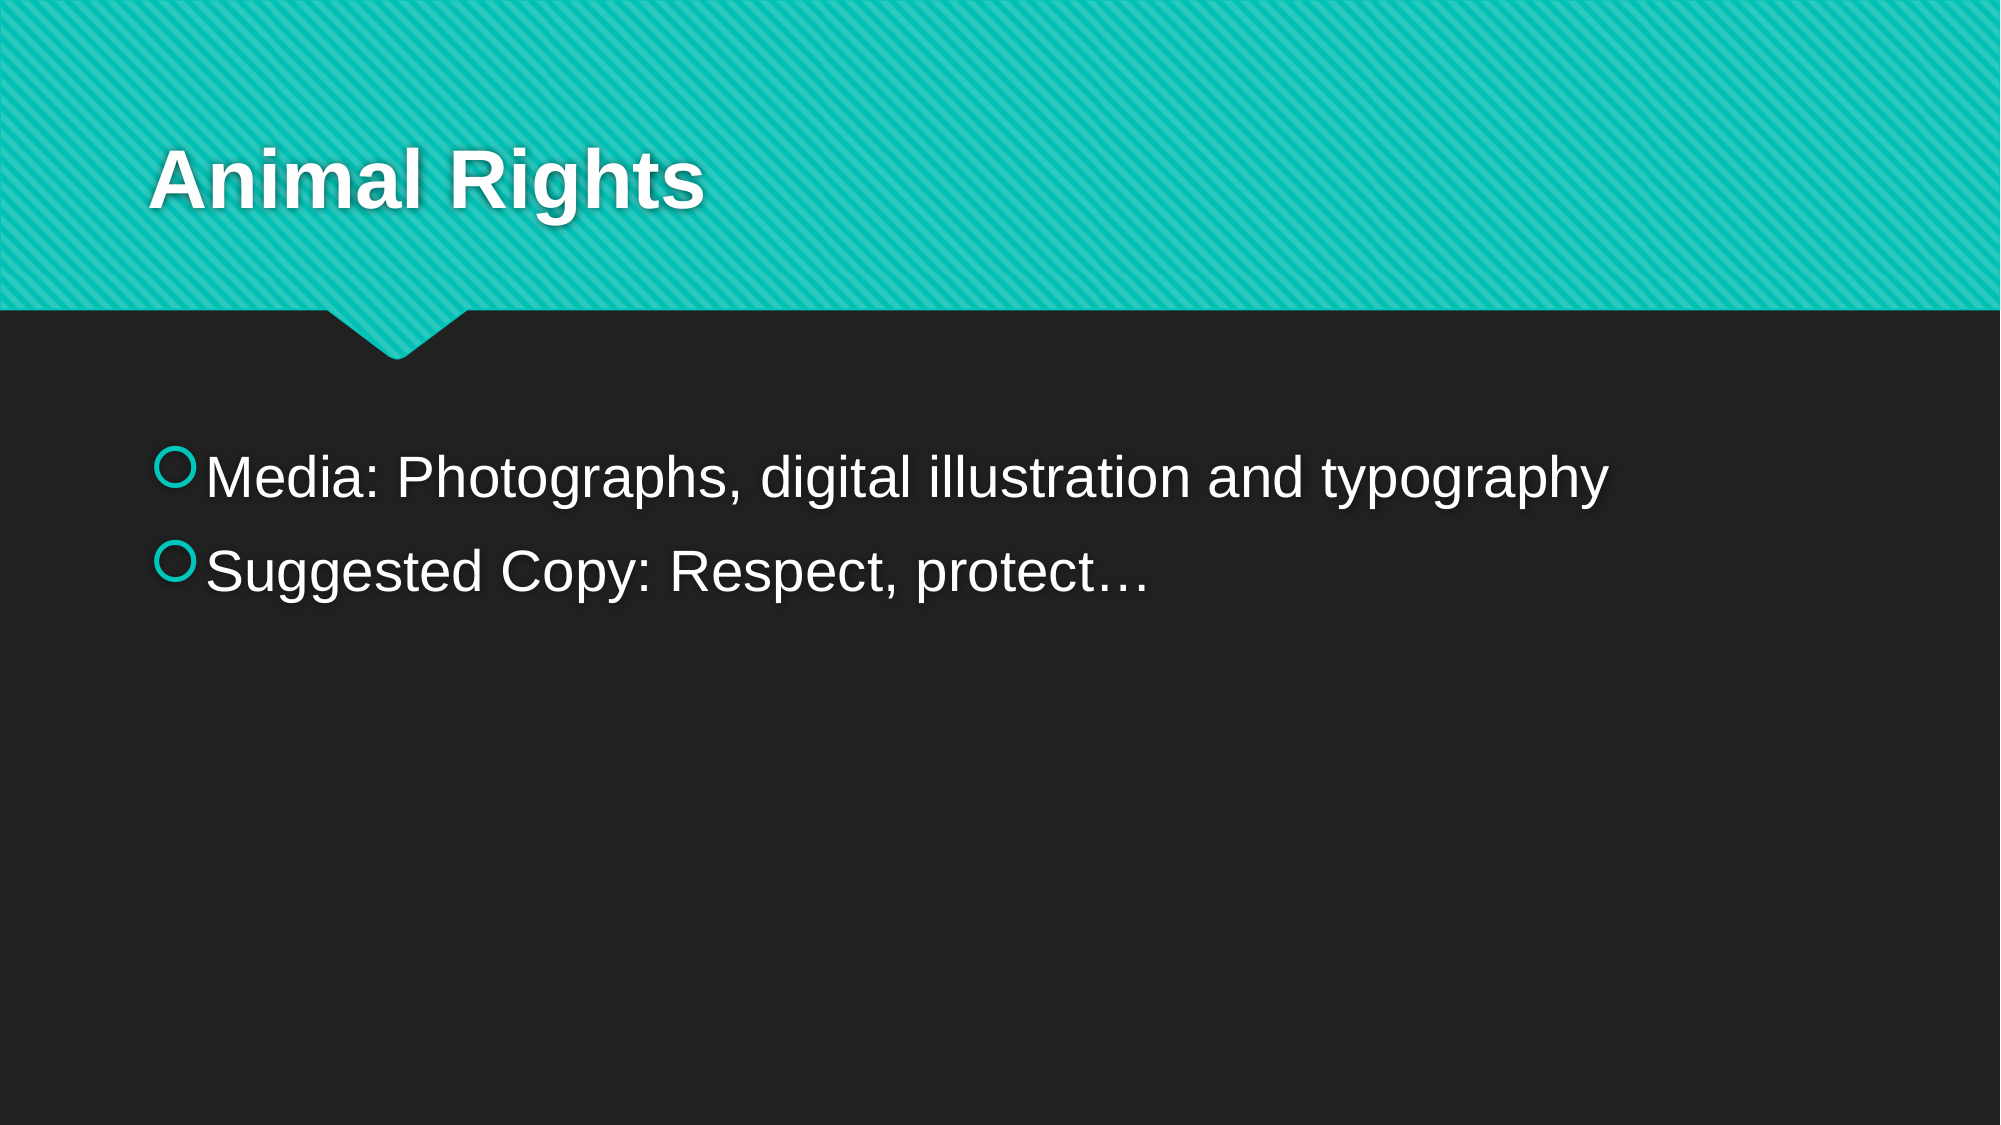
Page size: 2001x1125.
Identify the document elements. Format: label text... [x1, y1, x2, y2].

list Media: Photographs, digital illustration and typography Suggested Copy: Respect, protect… [134, 364, 1866, 679]
title Animal Rights [132, 73, 1868, 233]
